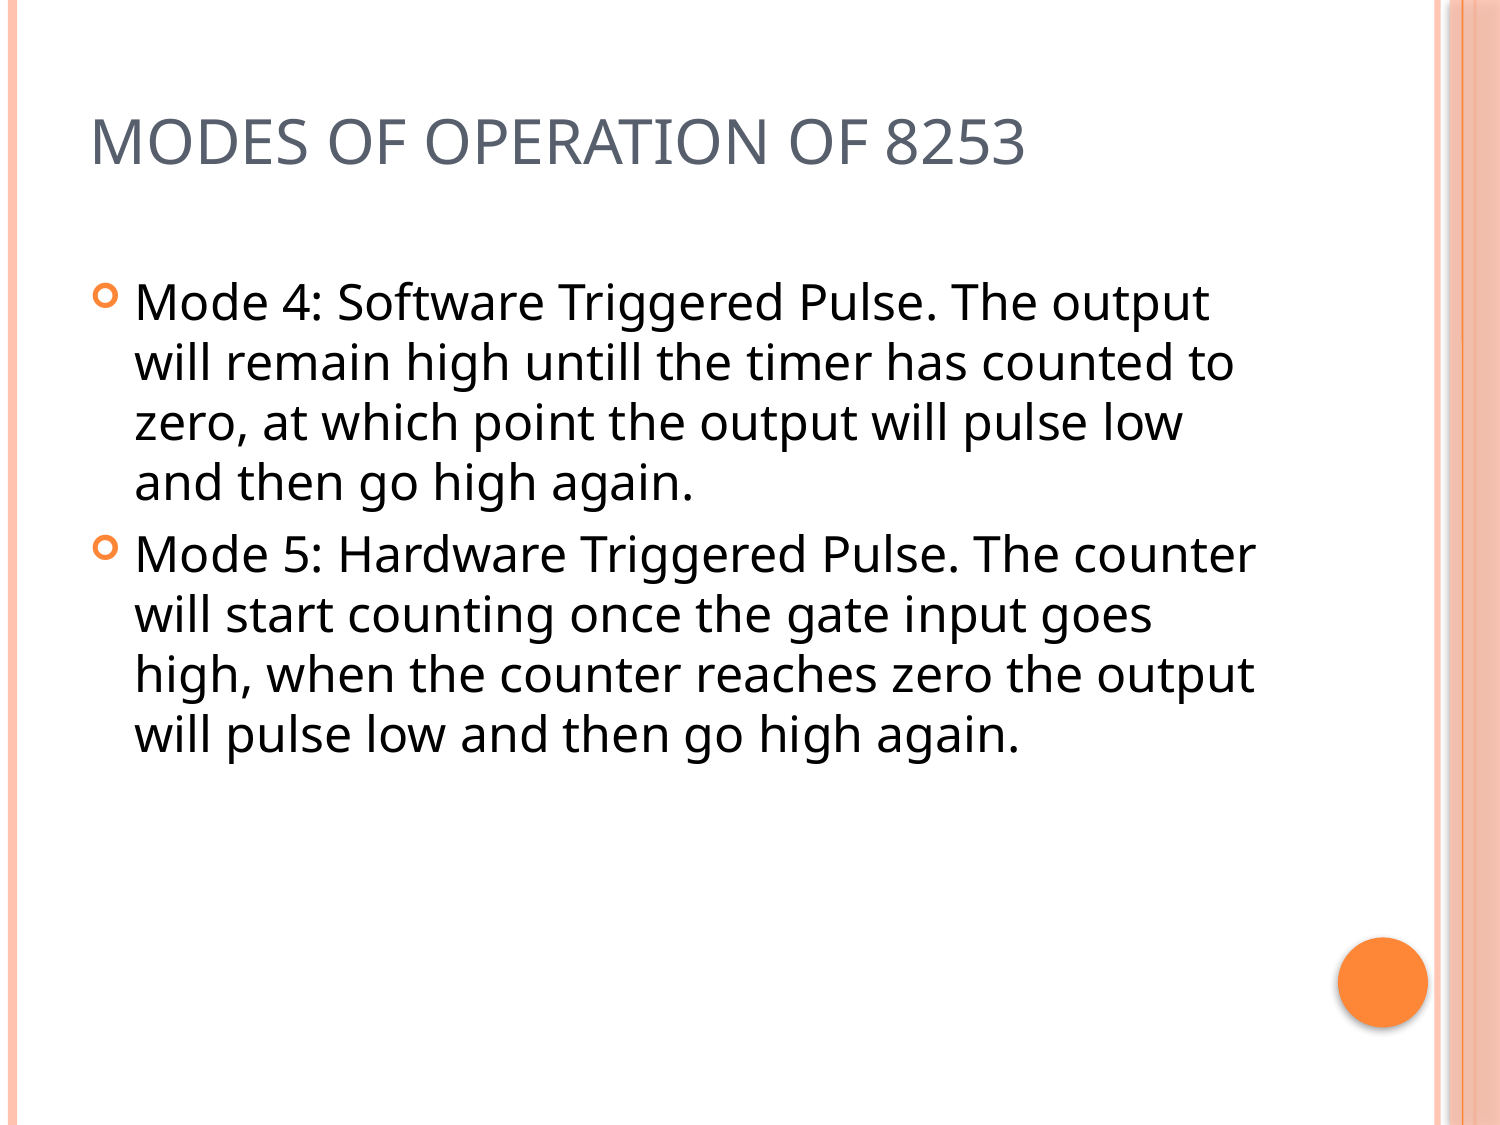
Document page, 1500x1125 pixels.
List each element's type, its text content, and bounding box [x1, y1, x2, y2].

list Mode 4: Software Triggered Pulse. The output will remain high untill the timer has counted to zero, at which point the output will pulse low and then go high again. Mode 5: Hardware Triggered Pulse. The counter will start counting once the gate input goes high, when the counter reaches zero the output will pulse low and then go high again. [75, 262, 1300, 1062]
title Modes of Operation of 8253 [75, 0, 1300, 185]
